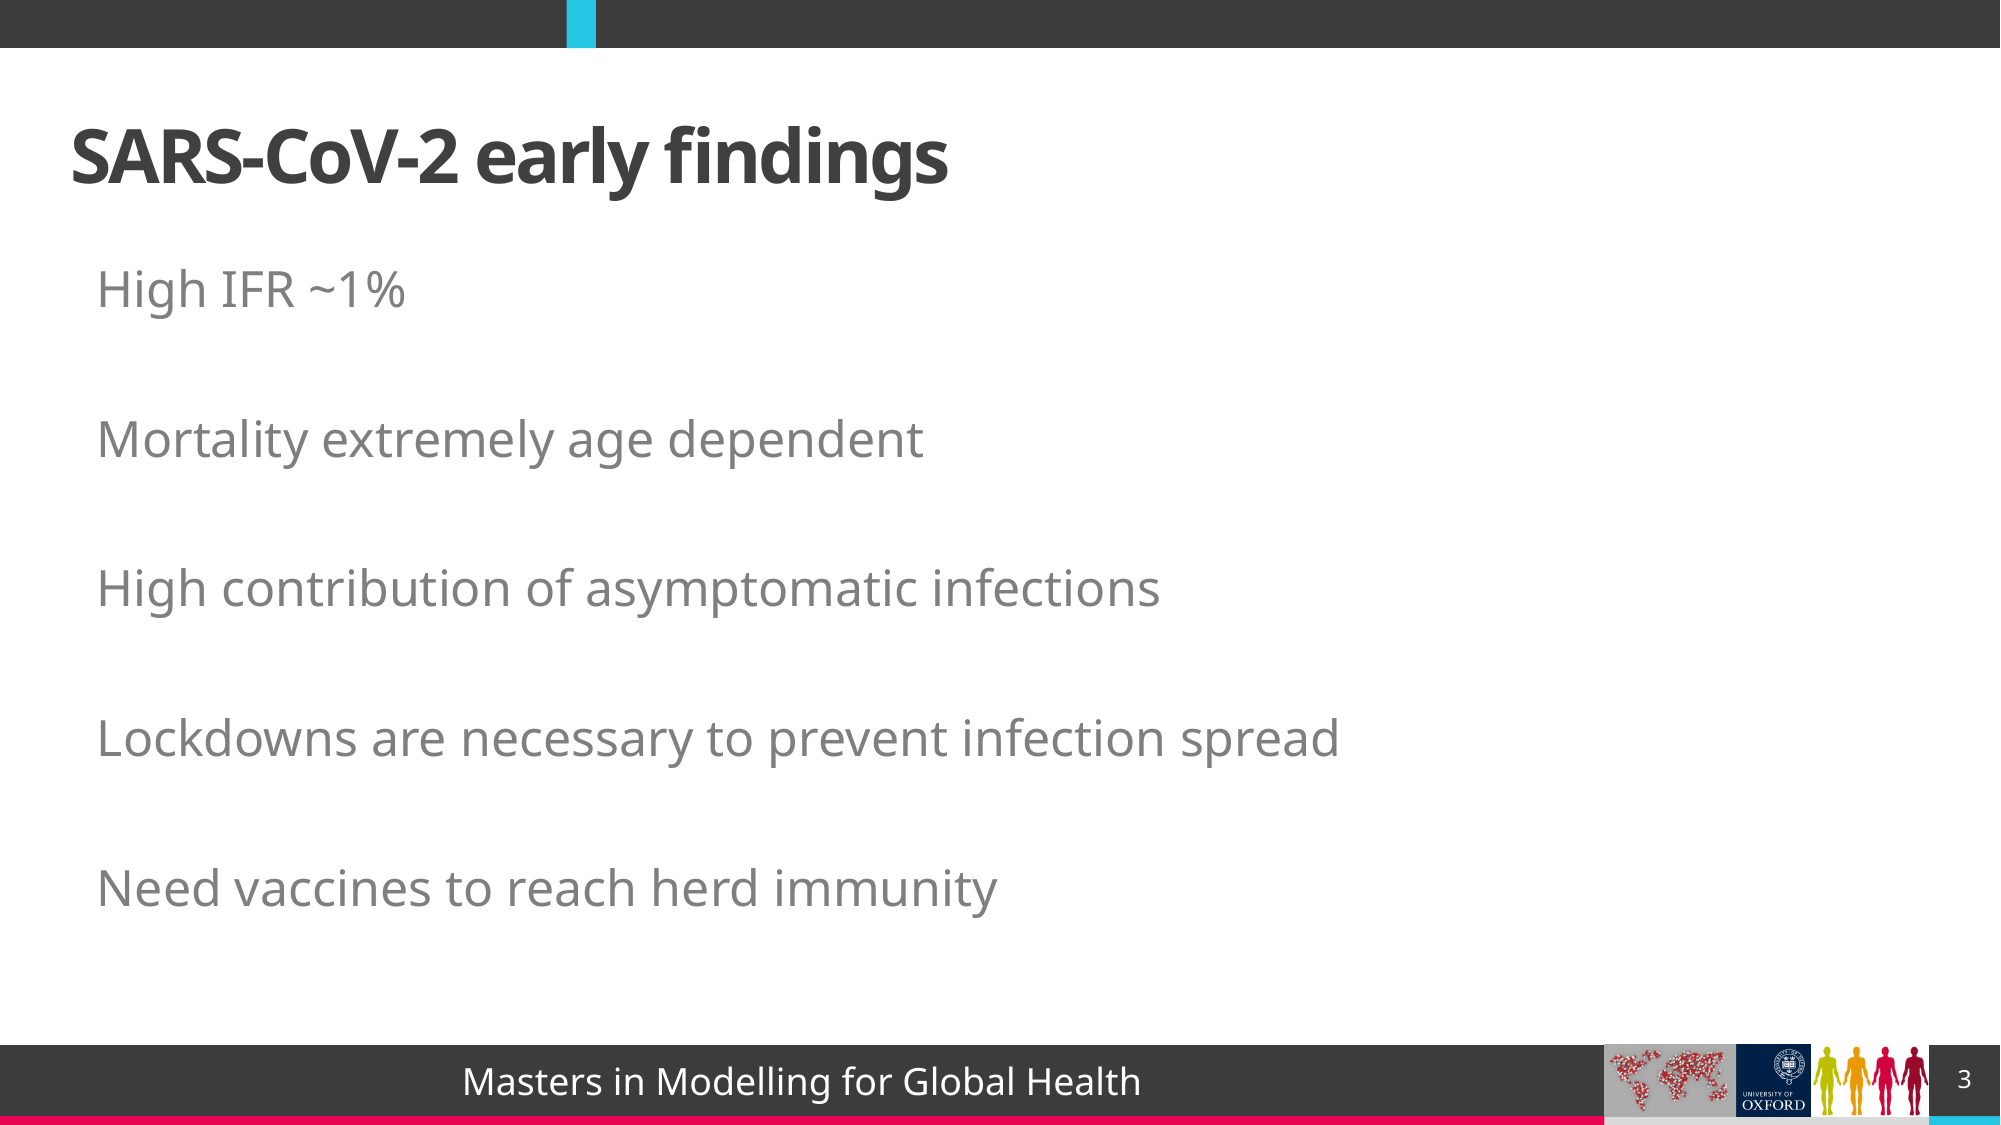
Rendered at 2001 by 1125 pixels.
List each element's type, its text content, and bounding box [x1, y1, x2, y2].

list High IFR ~1% Mortality extremely age dependent High contribution of asymptomatic infections Lockdowns are necessary to prevent infection spread Need vaccines to reach herd immunity [96, 264, 1930, 1012]
title SARS-CoV-2 early findings [70, 90, 1930, 230]
picture [1604, 1044, 1930, 1117]
slide_number 3 [1929, 1045, 2000, 1117]
